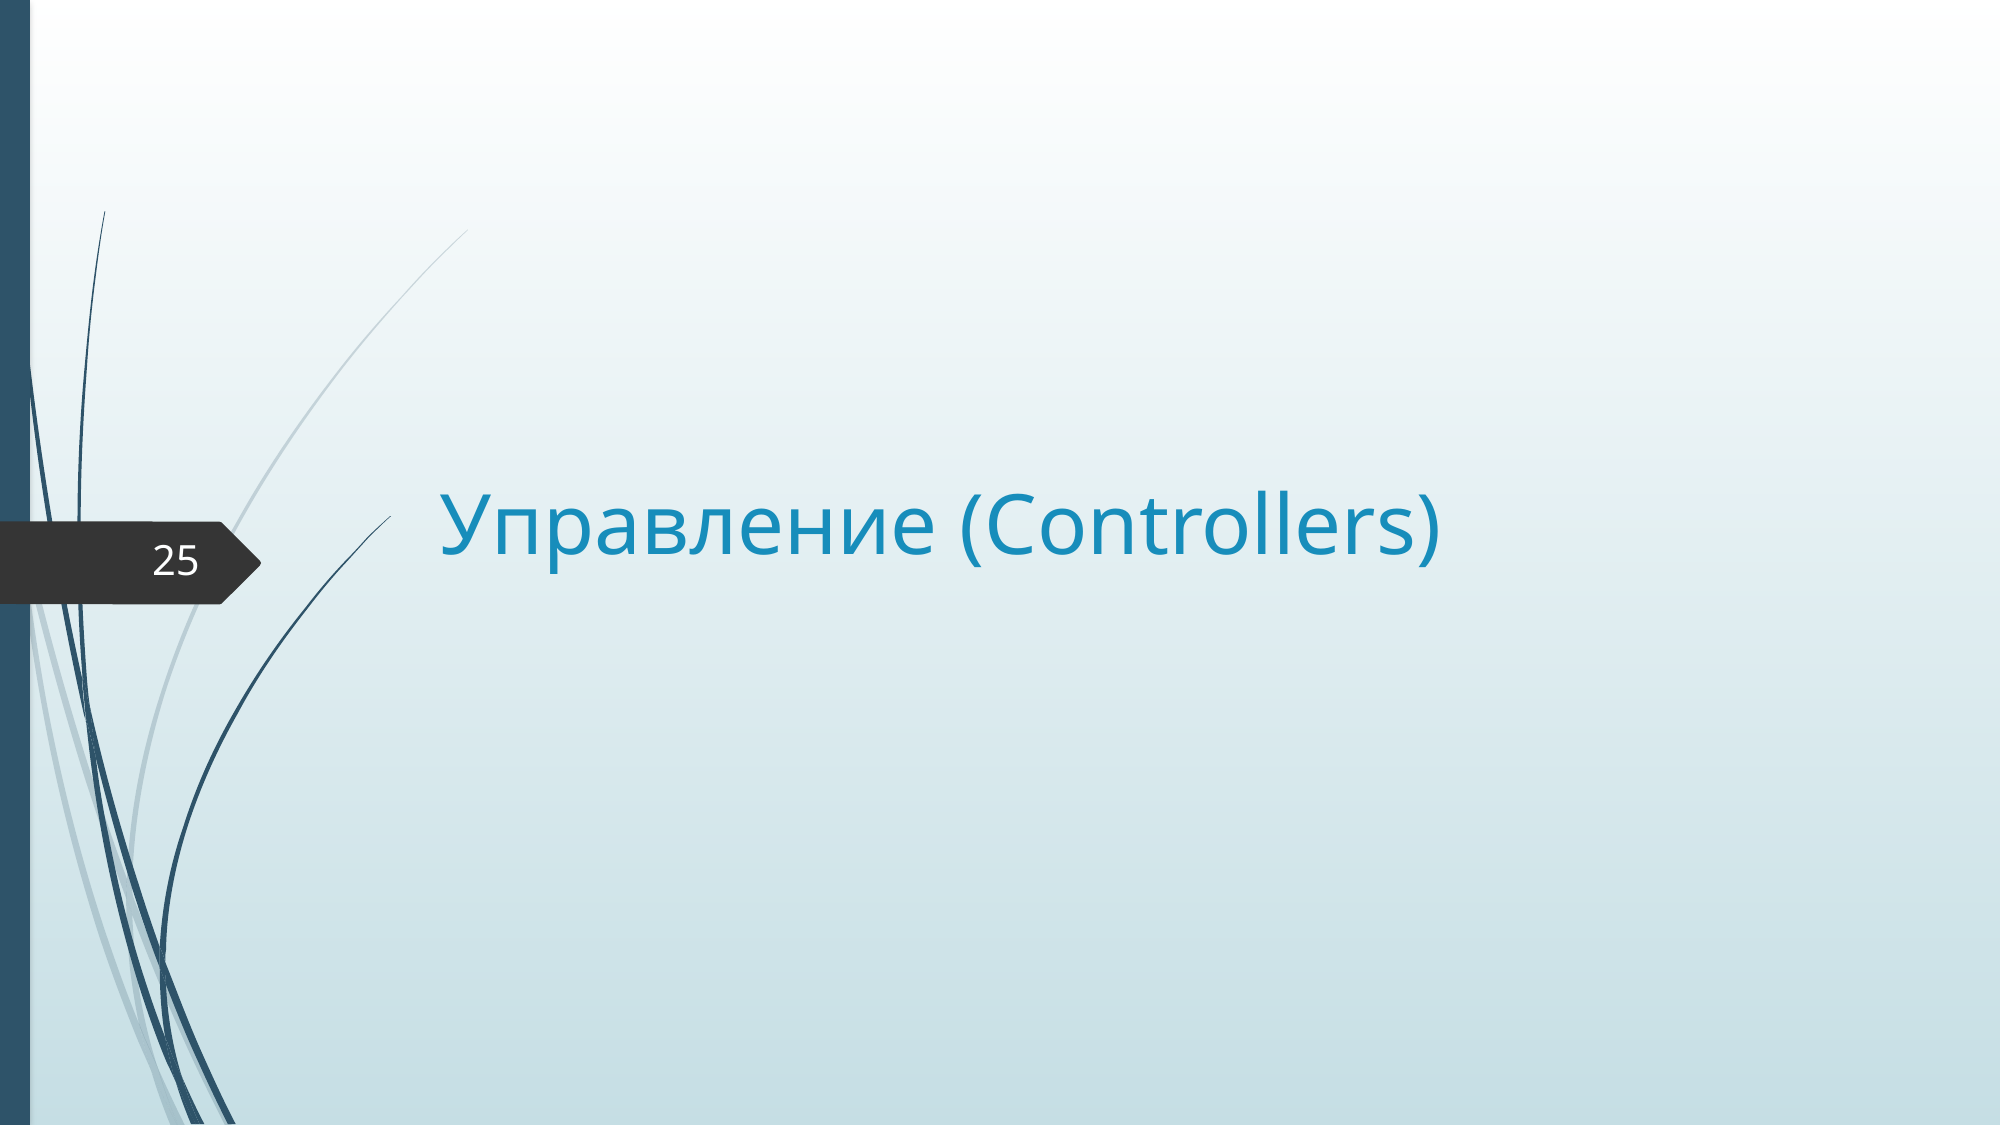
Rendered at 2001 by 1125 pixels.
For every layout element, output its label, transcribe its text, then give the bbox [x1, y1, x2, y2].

slide_number 25 [87, 532, 216, 592]
title Управление (Controllers) [424, 337, 1888, 579]
